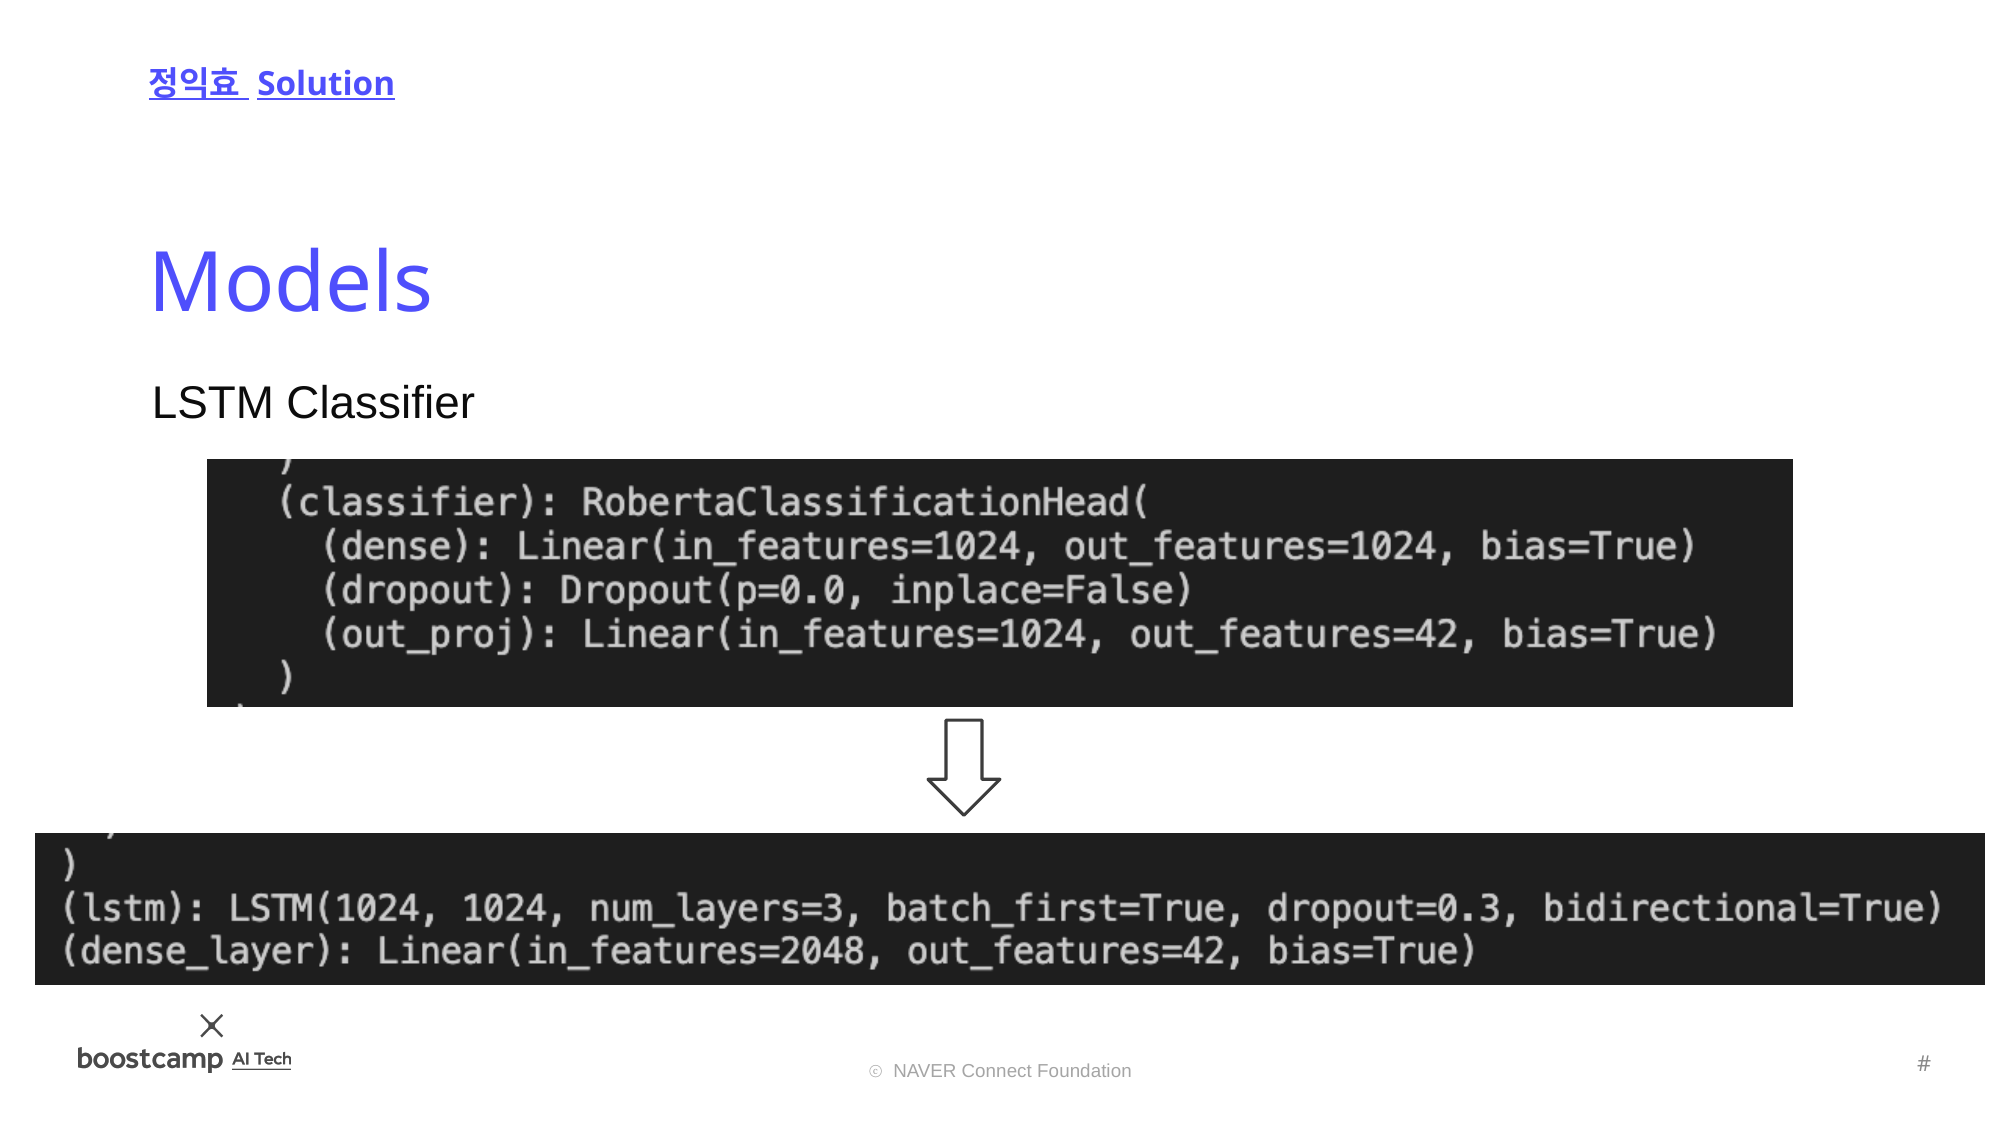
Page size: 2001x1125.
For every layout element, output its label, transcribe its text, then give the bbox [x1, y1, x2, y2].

list Models [111, 227, 1883, 323]
picture [34, 832, 1986, 985]
list 정익효 Solution [111, 61, 1529, 157]
picture [207, 459, 1793, 708]
picture [78, 1014, 291, 1073]
slide_number # [1874, 1034, 1947, 1092]
text_box [927, 720, 1000, 816]
list LSTM Classifier [114, 364, 1886, 583]
